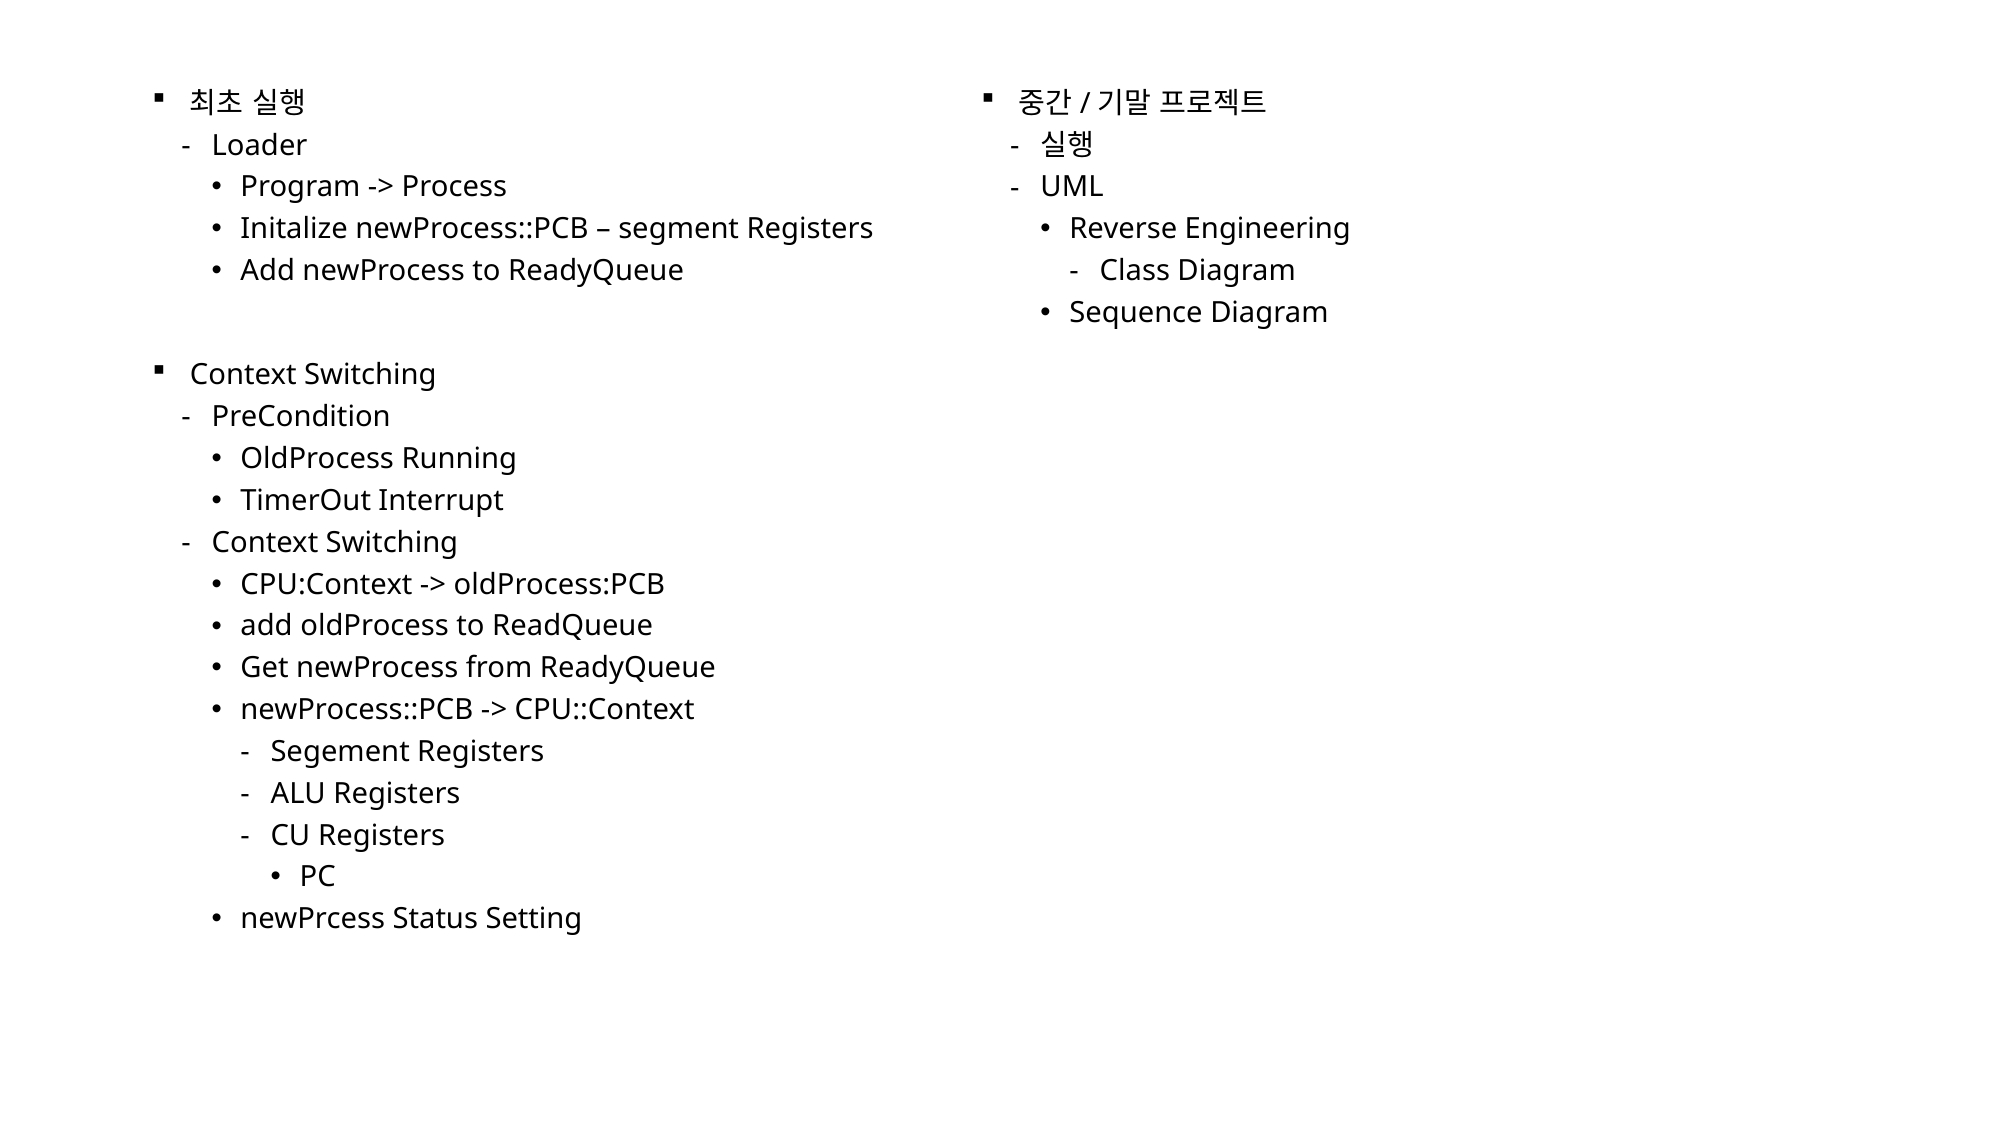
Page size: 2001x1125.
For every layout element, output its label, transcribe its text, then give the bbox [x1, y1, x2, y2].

list 최초 실행 Loader Program -> Process Initalize newProcess::PCB – segment Registers Add newProcess to ReadyQueue Context Switching PreCondition OldProcess Running TimerOut Interrupt Context Switching CPU:Context -> oldProcess:PCB add oldProcess to ReadQueue Get newProcess from ReadyQueue newProcess::PCB -> CPU::Context Segement Registers ALU Registers CU Registers PC newPrcess Status Setting [137, 80, 941, 1014]
list 중간/기말 프로젝트 실행 UML Reverse Engineering Class Diagram Sequence Diagram [966, 80, 1878, 1014]
